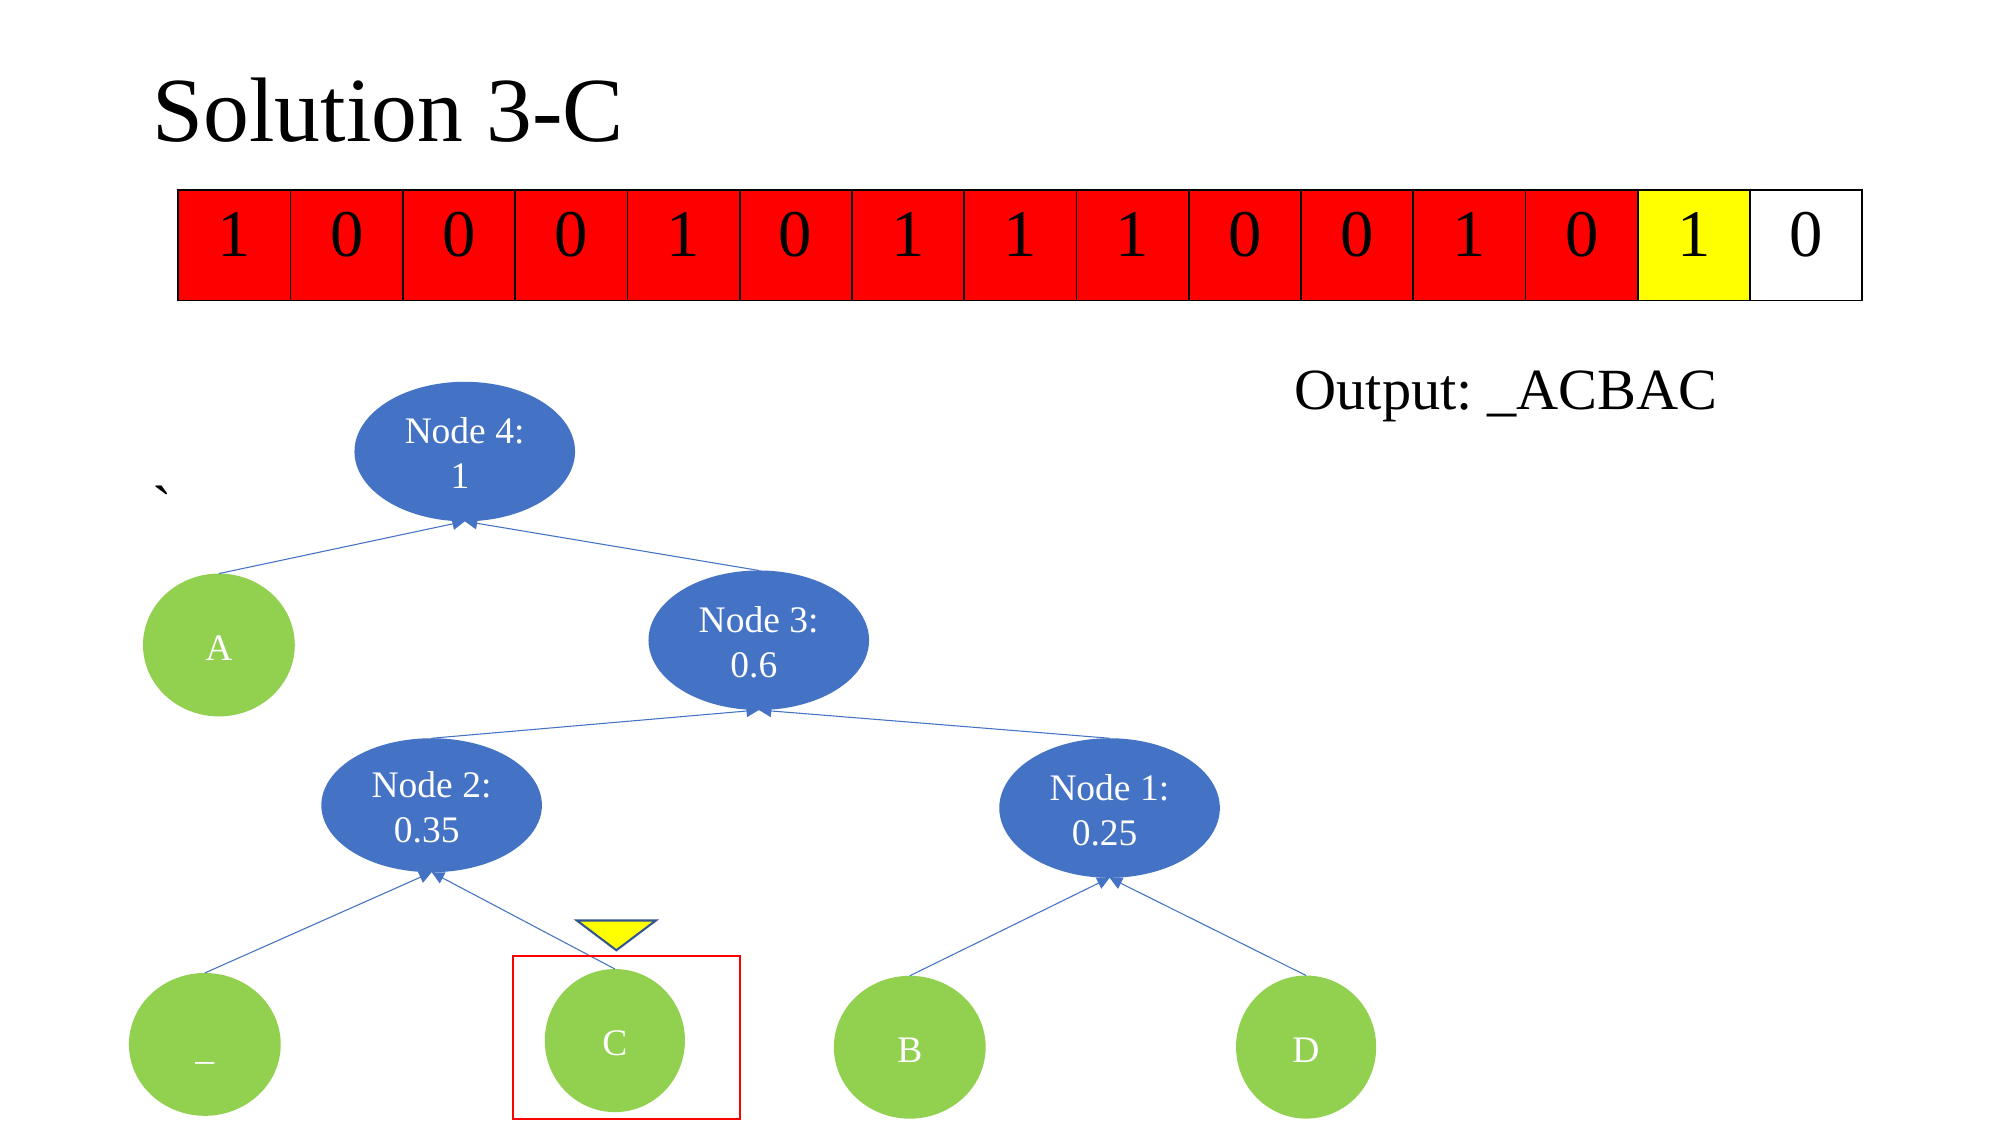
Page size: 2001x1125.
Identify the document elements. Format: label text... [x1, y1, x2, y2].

table_header 0 [741, 191, 851, 300]
table_header 1 [965, 191, 1076, 300]
table_header 1 [1414, 191, 1525, 300]
text_box Output: _ACBAC [1279, 343, 1814, 429]
table_header 0 [1302, 191, 1412, 300]
table_header 1 [179, 191, 290, 300]
table_header 0 [1526, 191, 1637, 300]
table_header 0 [404, 191, 514, 300]
table_header 0 [291, 191, 402, 300]
list ` [137, 168, 2000, 1014]
table_header 0 [1751, 191, 1861, 300]
table_header 1 [628, 191, 739, 300]
table_header 1 [1077, 191, 1188, 300]
title Solution 3-C [137, 3, 1863, 168]
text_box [128, 381, 1377, 1119]
table_header 1 [853, 191, 963, 300]
table_header 0 [1190, 191, 1300, 300]
table_header 0 [516, 191, 627, 300]
table_header 1 [1639, 191, 1749, 300]
